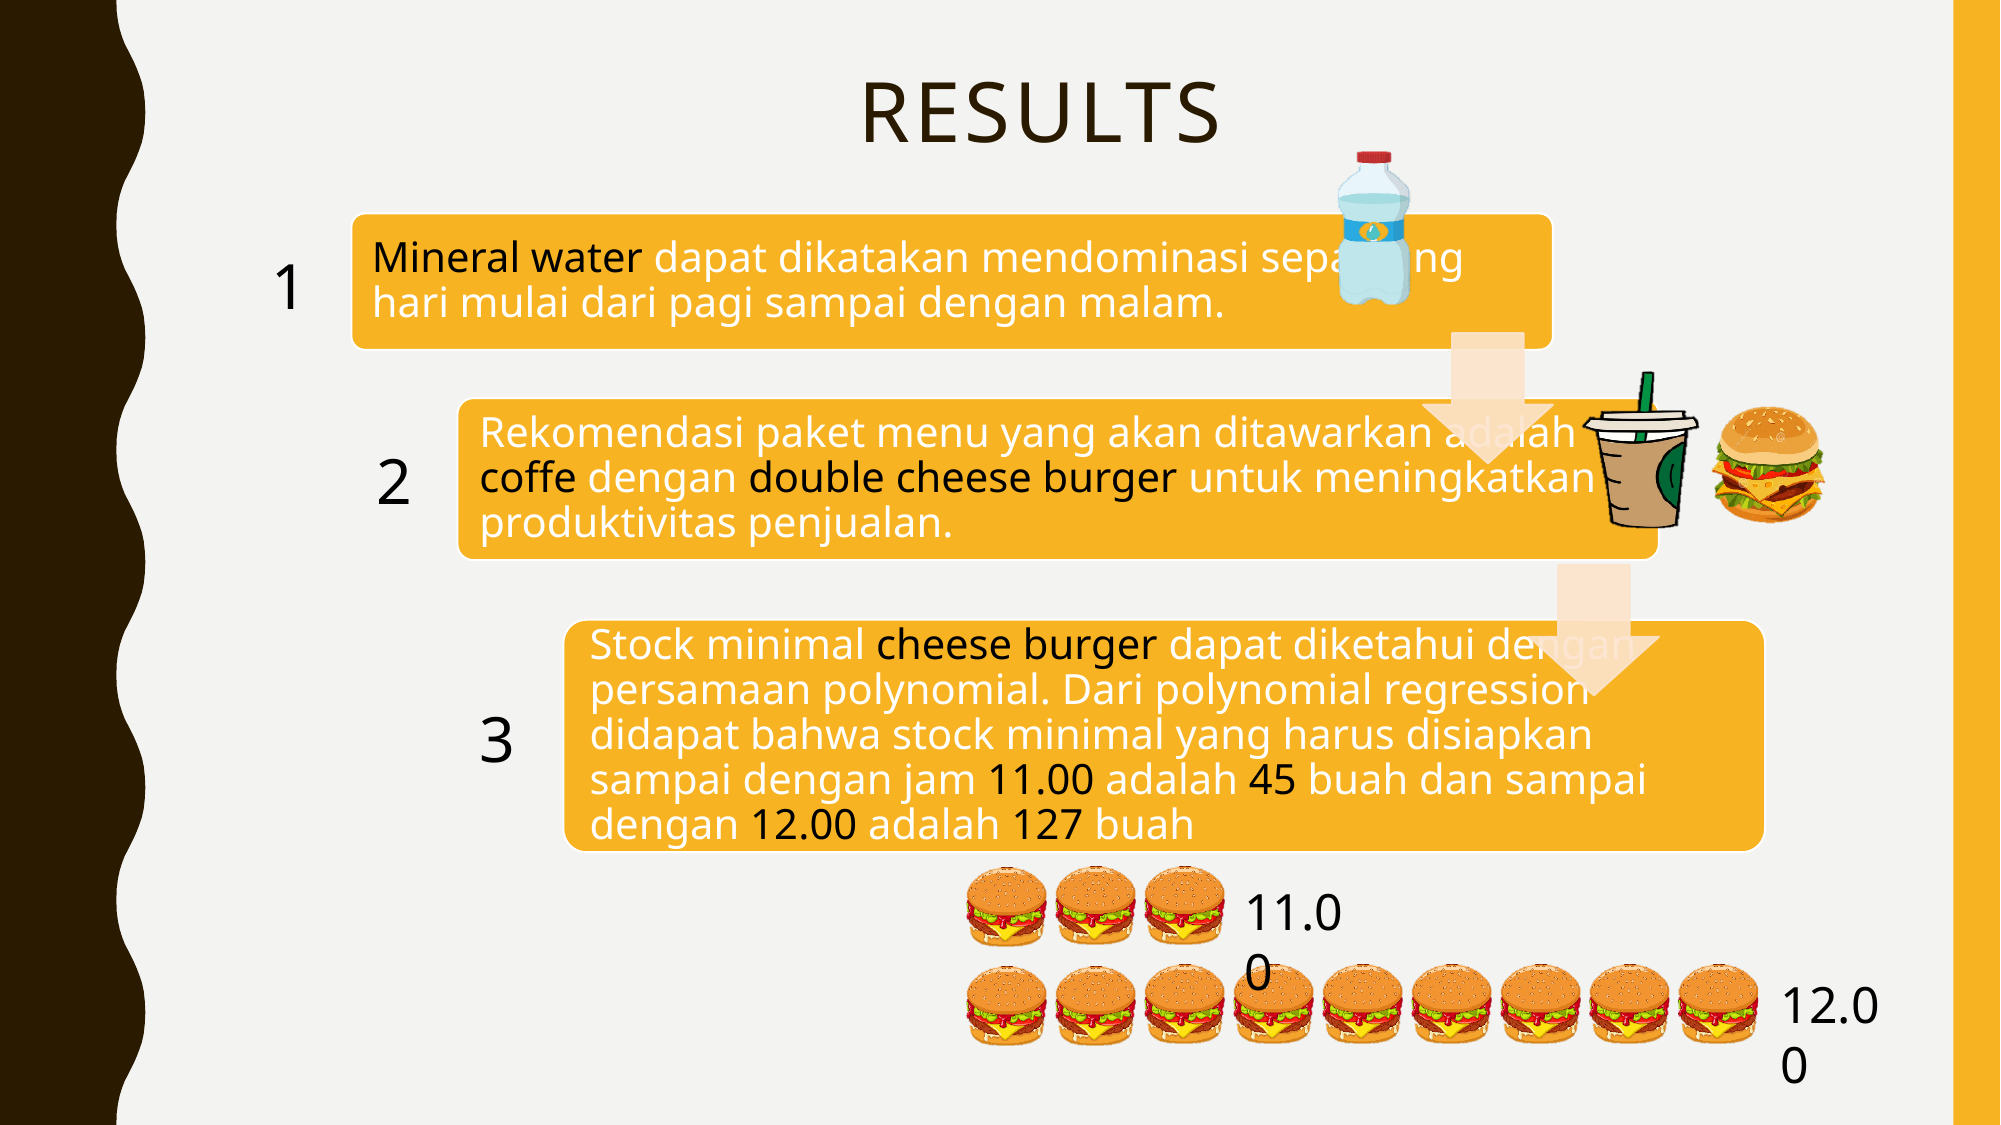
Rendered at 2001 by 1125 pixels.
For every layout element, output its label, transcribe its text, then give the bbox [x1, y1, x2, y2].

picture [1144, 866, 1225, 946]
picture [966, 867, 1047, 947]
text_box 1 [256, 239, 351, 330]
title RESULTS [205, 62, 1875, 308]
picture [966, 966, 1047, 1046]
picture [1322, 964, 1403, 1044]
text_box 11.00 [1229, 872, 1381, 1008]
picture [1580, 368, 1843, 530]
picture [1055, 966, 1136, 1046]
picture [1411, 964, 1492, 1044]
picture [1055, 866, 1136, 946]
picture [1500, 964, 1581, 1044]
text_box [351, 189, 1766, 857]
text_box 12.00 [1765, 966, 1917, 1102]
picture [1678, 964, 1759, 1044]
picture [1589, 964, 1670, 1044]
picture [1144, 964, 1225, 1044]
picture [1233, 964, 1314, 1044]
picture [1323, 147, 1420, 311]
